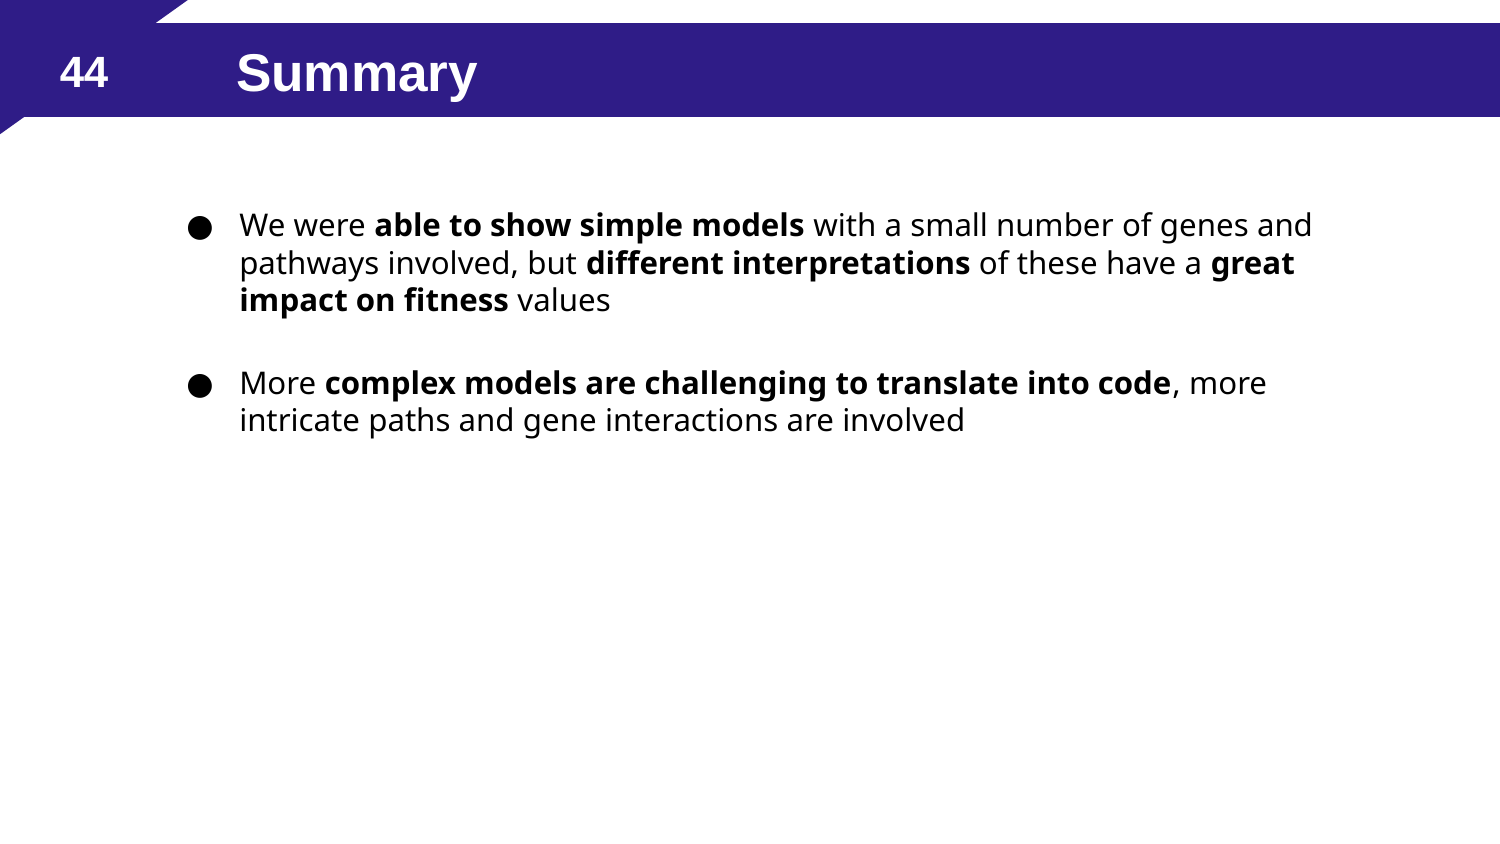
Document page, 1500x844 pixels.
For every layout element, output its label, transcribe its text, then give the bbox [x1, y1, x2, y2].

text_box We were able to show simple models with a small number of genes and pathways involved, but different interpretations of these have a great impact on fitness values [149, 190, 1388, 333]
title Summary [26, 23, 1500, 117]
text_box [0, 0, 188, 135]
slide_number ‹#› [33, 37, 124, 103]
text_box More complex models are challenging to translate into code, more intricate paths and gene interactions are involved [149, 348, 1388, 454]
